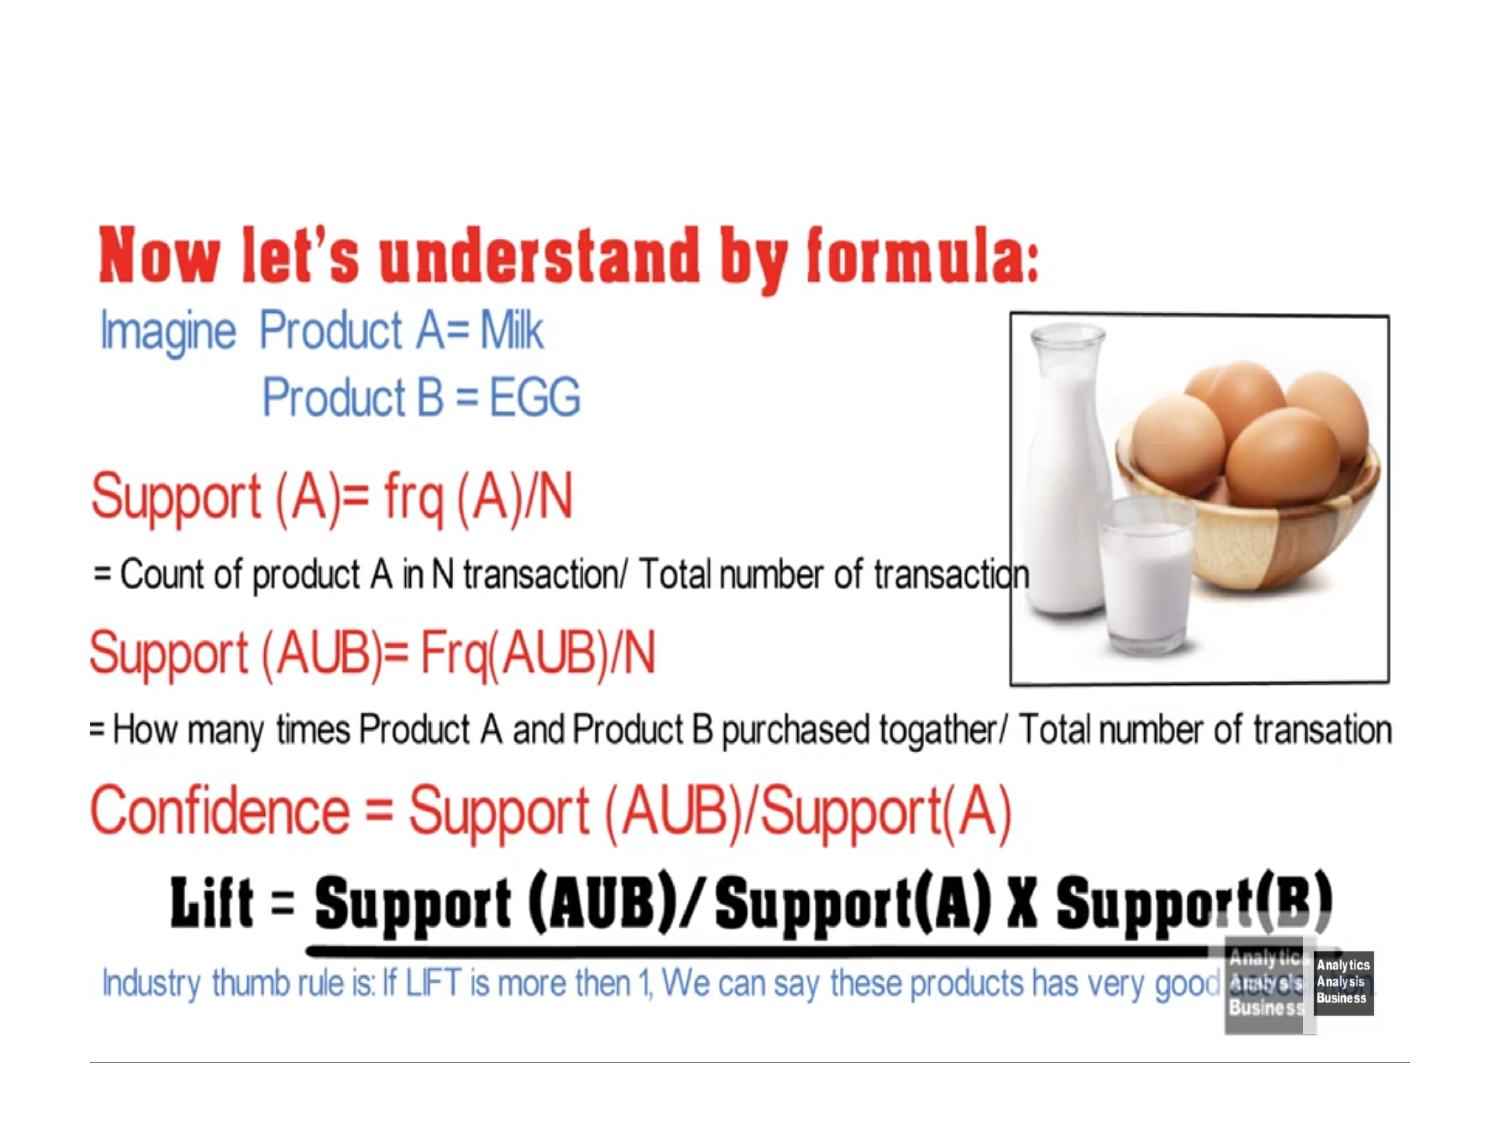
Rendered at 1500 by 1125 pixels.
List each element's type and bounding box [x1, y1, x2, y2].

list [89, 174, 1411, 1063]
